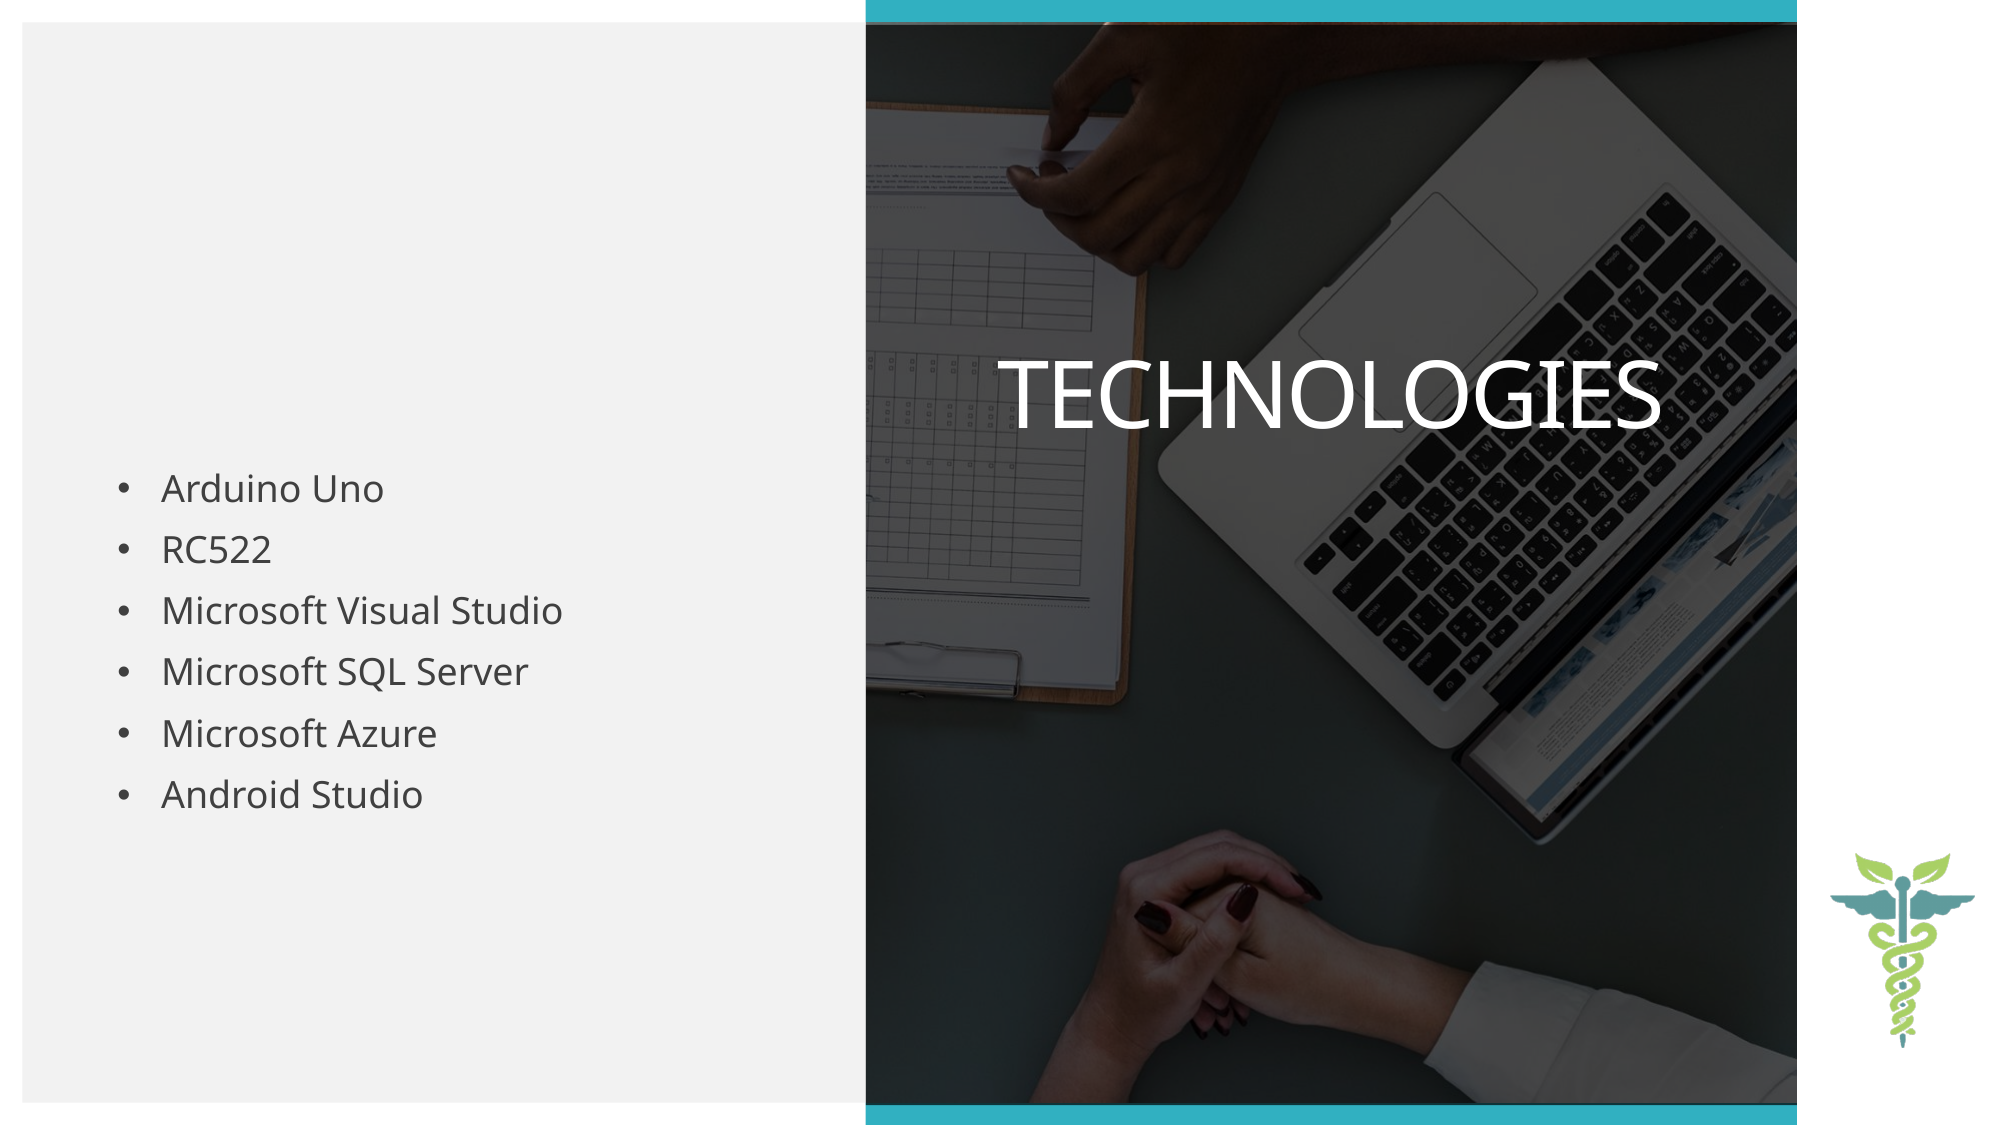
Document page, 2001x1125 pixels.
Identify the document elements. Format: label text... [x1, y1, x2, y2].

text_box [865, 24, 1798, 1106]
list Arduino Uno RC522 Microsoft Visual Studio Microsoft SQL Server Microsoft Azure Android Studio [117, 469, 847, 918]
picture [866, 22, 1797, 1103]
picture [1815, 801, 1988, 1103]
